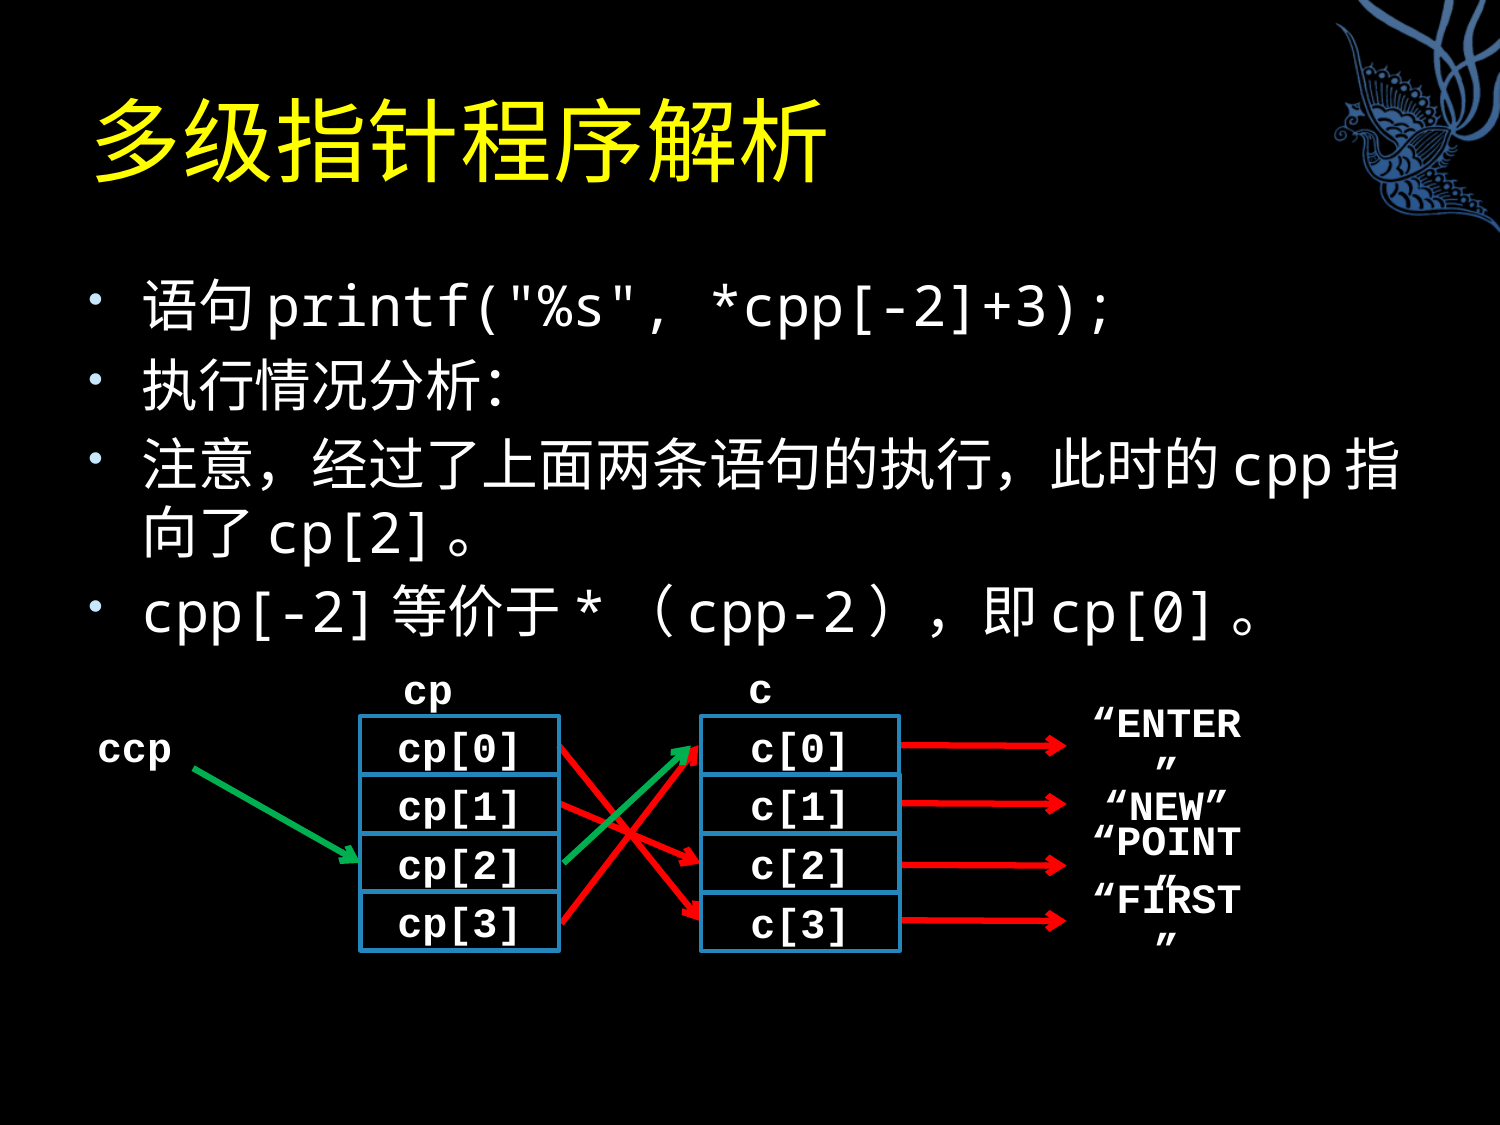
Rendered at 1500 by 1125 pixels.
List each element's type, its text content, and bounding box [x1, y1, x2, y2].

title 多级指针程序解析 [75, 45, 1351, 233]
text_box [563, 744, 692, 864]
list 语句printf("%s", *cpp[-2]+3); 执行情况分析： 注意，经过了上面两条语句的执行，此时的cpp指向了cp[2]。 cpp[-2]等价于*（cpp-2），即cp[0]。 [75, 262, 1425, 658]
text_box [64, 656, 1267, 952]
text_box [192, 767, 361, 864]
